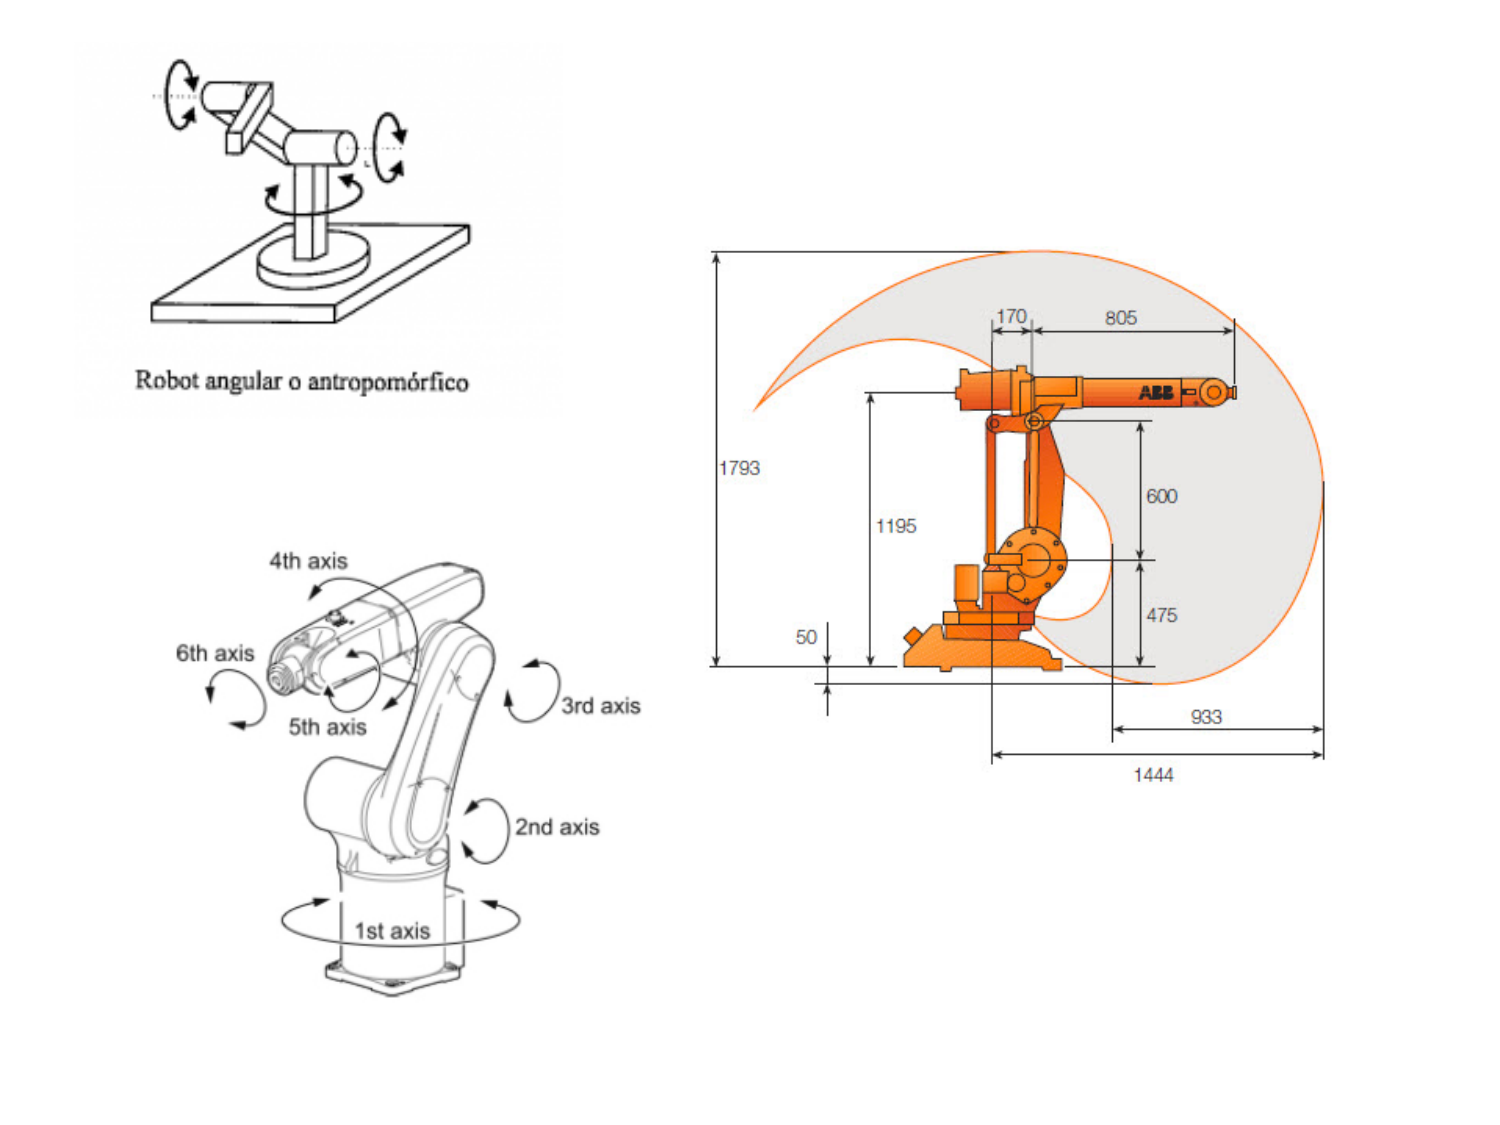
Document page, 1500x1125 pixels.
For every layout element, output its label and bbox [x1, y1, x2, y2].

picture [162, 184, 1414, 1007]
picture [74, 42, 564, 420]
